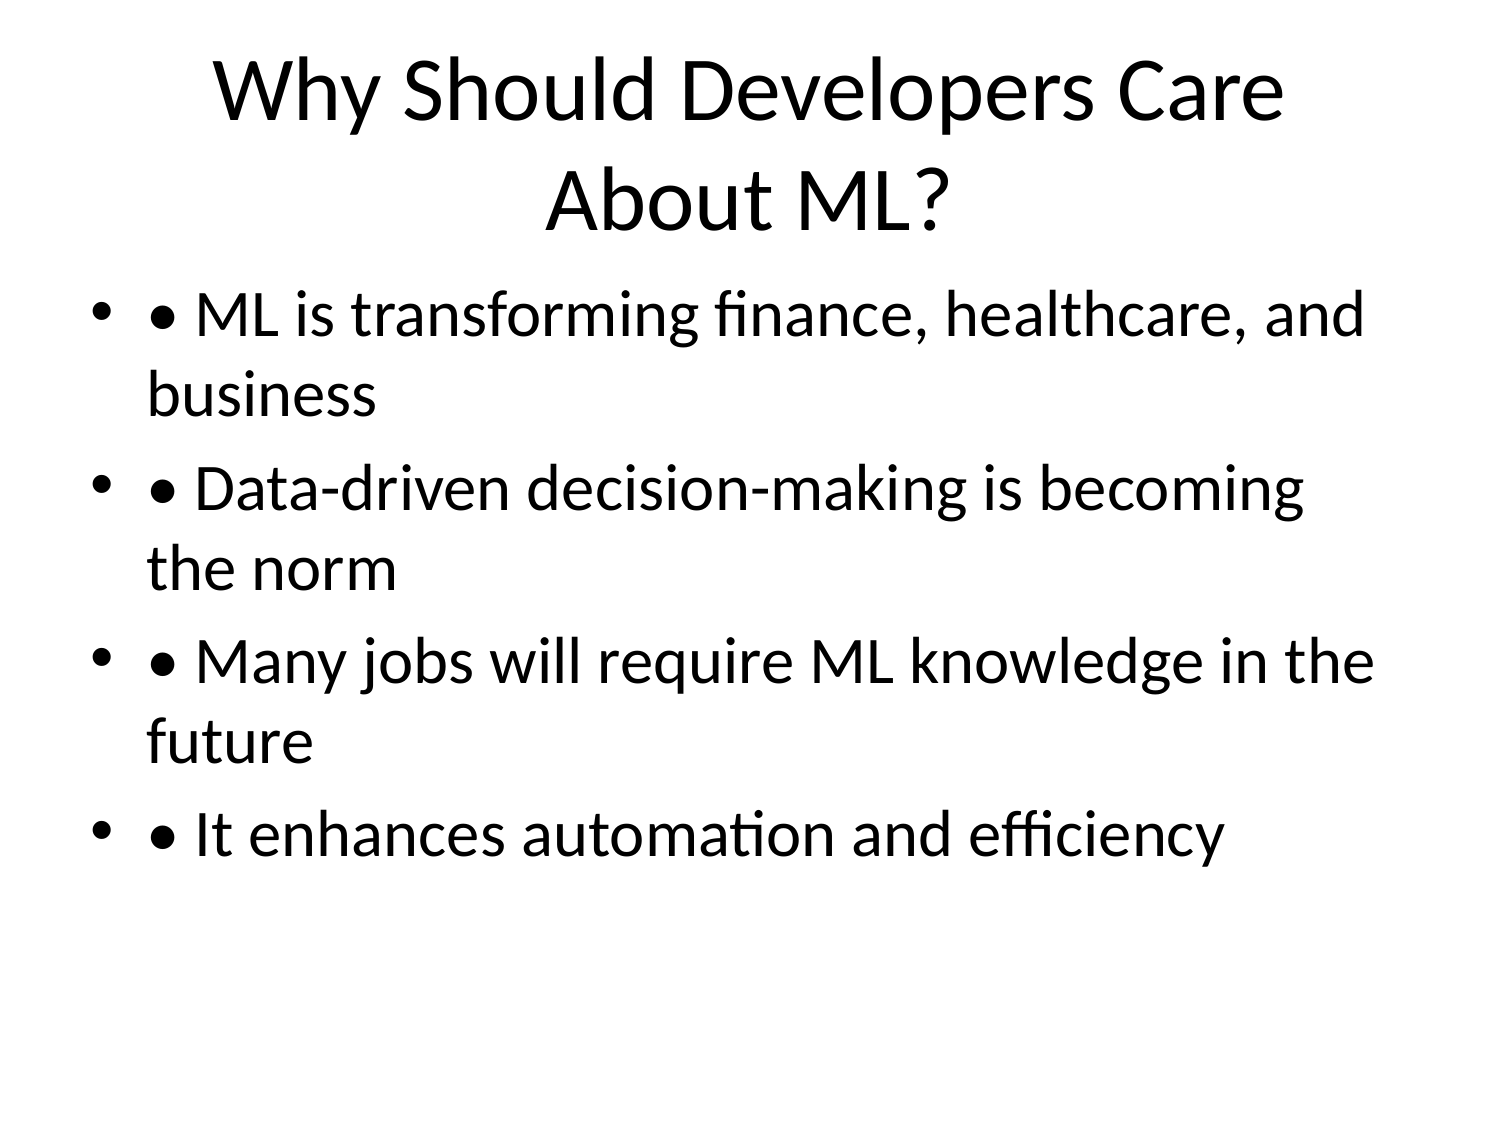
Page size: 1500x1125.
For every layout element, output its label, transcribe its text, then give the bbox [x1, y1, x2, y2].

list • ML is transforming finance, healthcare, and business • Data-driven decision-making is becoming the norm • Many jobs will require ML knowledge in the future • It enhances automation and efficiency [75, 262, 1425, 1005]
title Why Should Developers Care About ML? [75, 45, 1425, 233]
